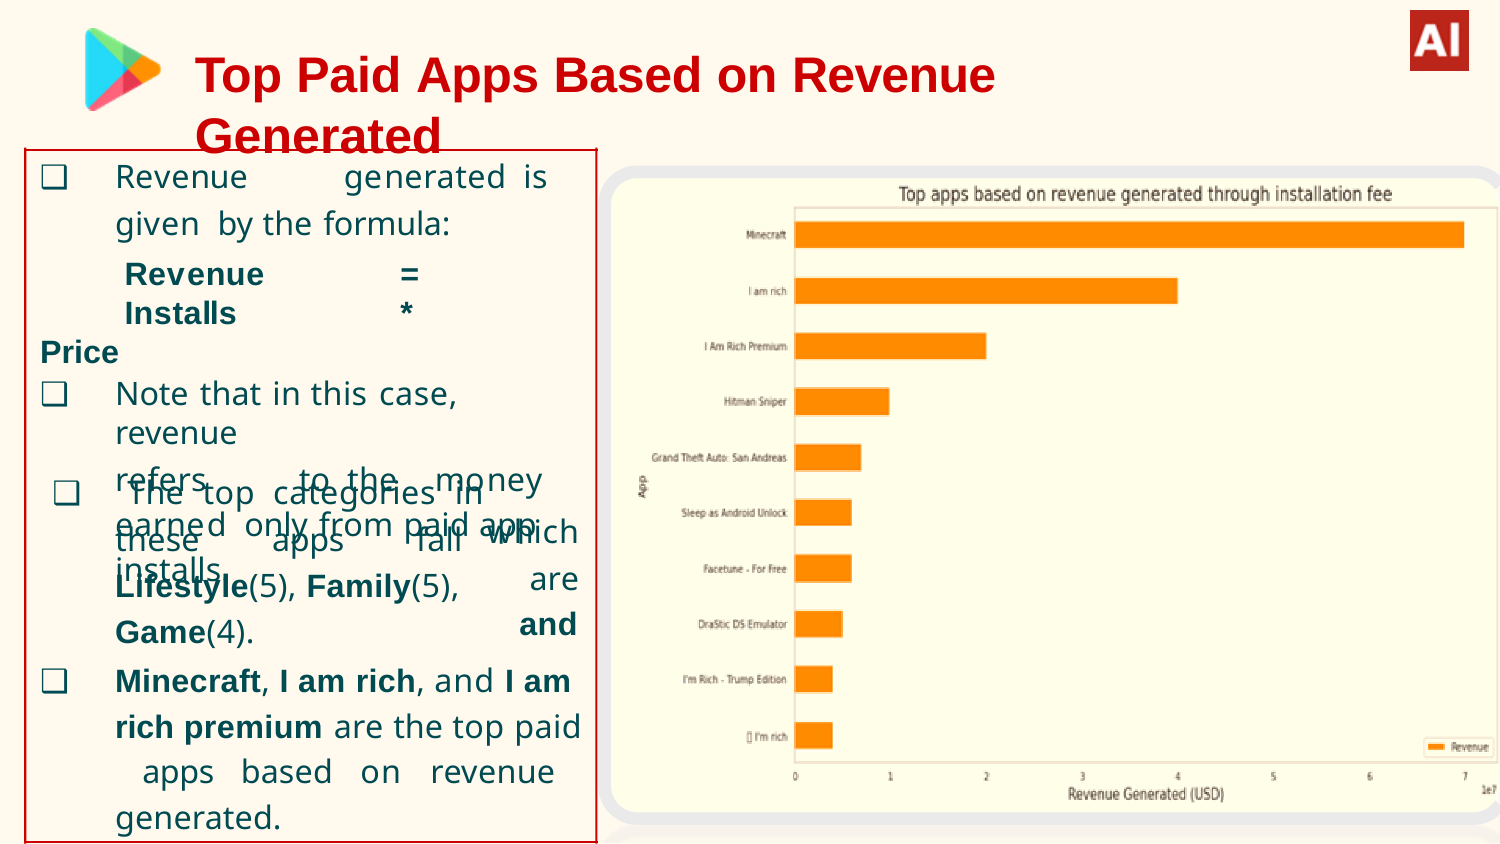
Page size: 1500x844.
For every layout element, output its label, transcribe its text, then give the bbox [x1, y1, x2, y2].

picture [80, 27, 166, 112]
text_box Generated [192, 100, 447, 145]
title Top Paid Apps Based on Revenue [192, 39, 1004, 145]
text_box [23, 147, 1500, 844]
picture [1410, 10, 1469, 71]
